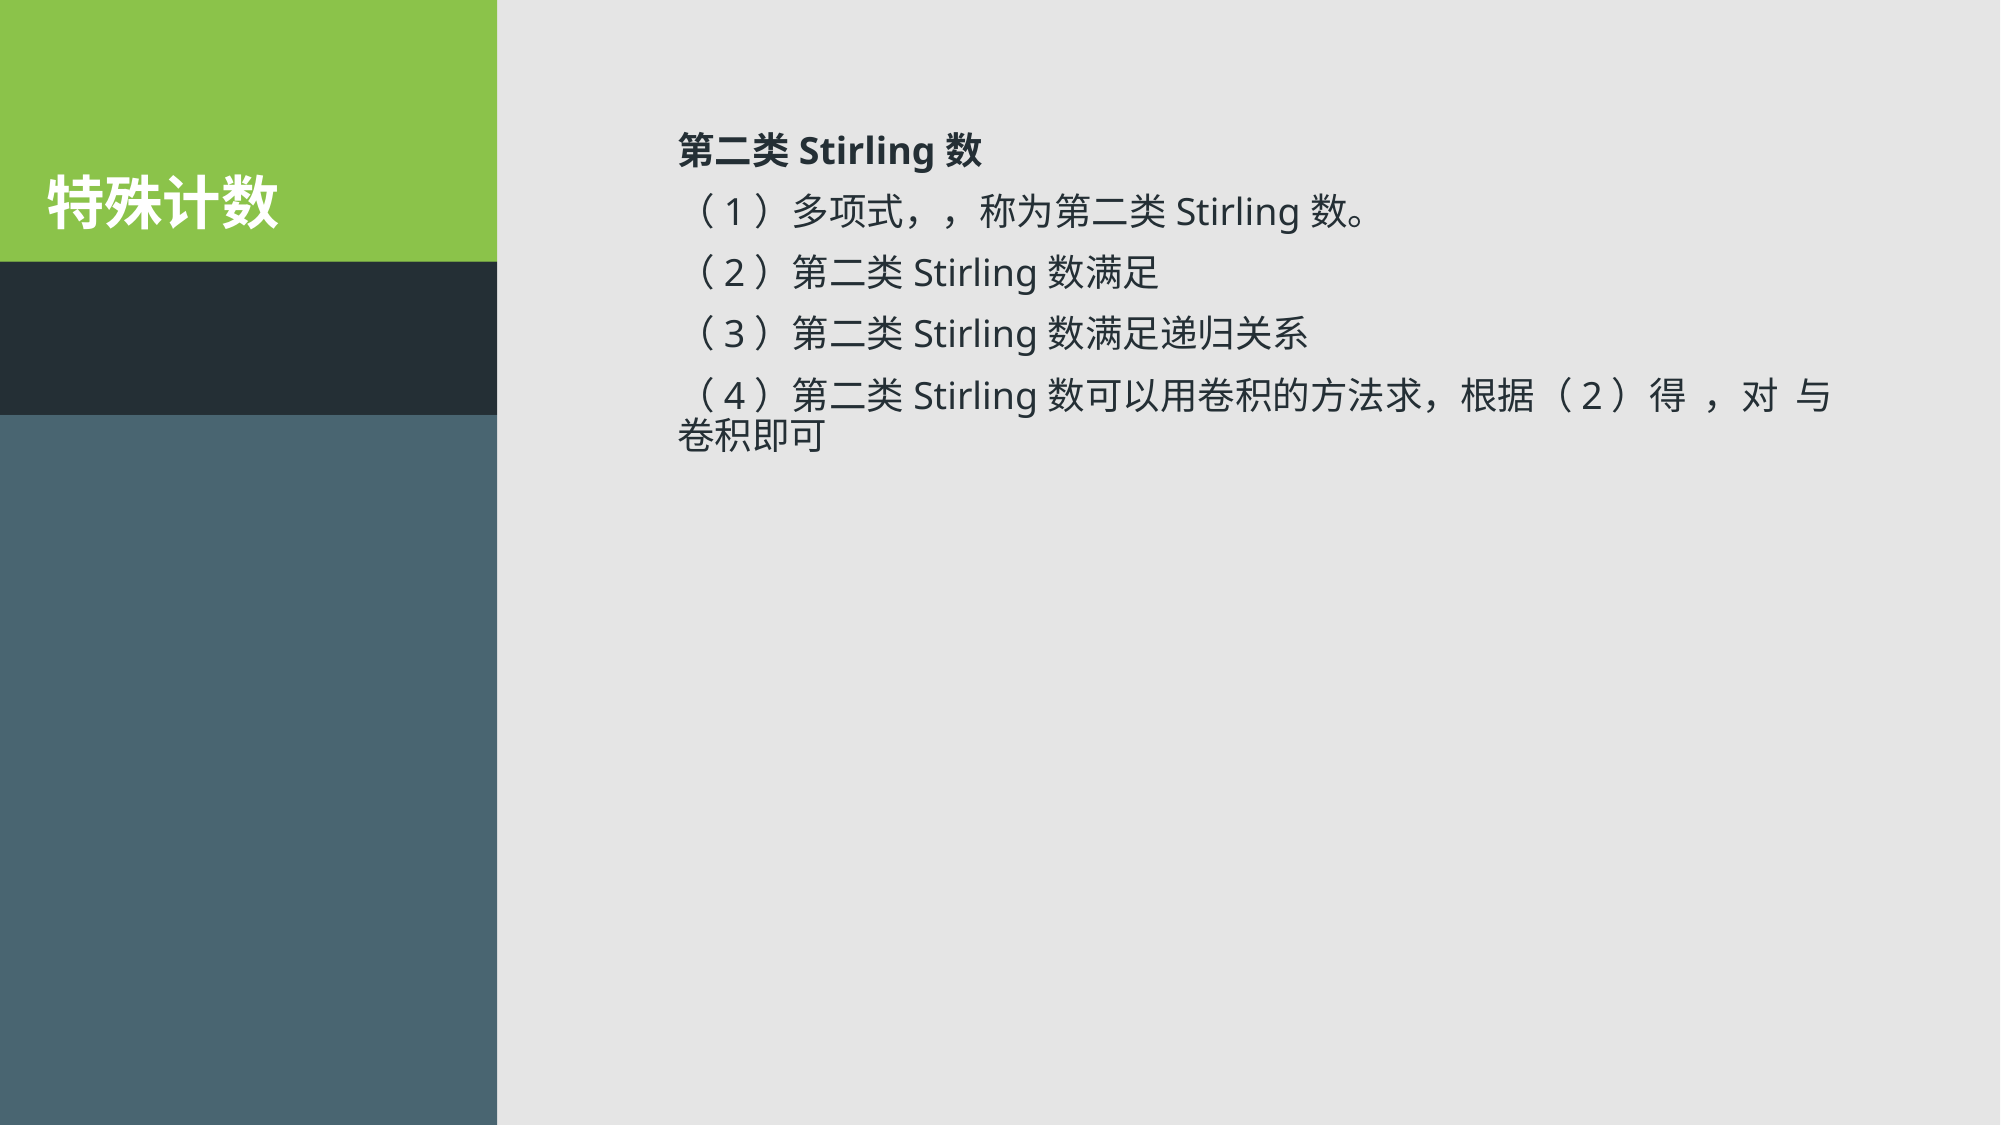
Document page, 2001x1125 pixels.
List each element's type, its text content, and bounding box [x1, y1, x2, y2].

title 特殊计数 [31, 154, 459, 257]
picture [0, 0, 2001, 1125]
